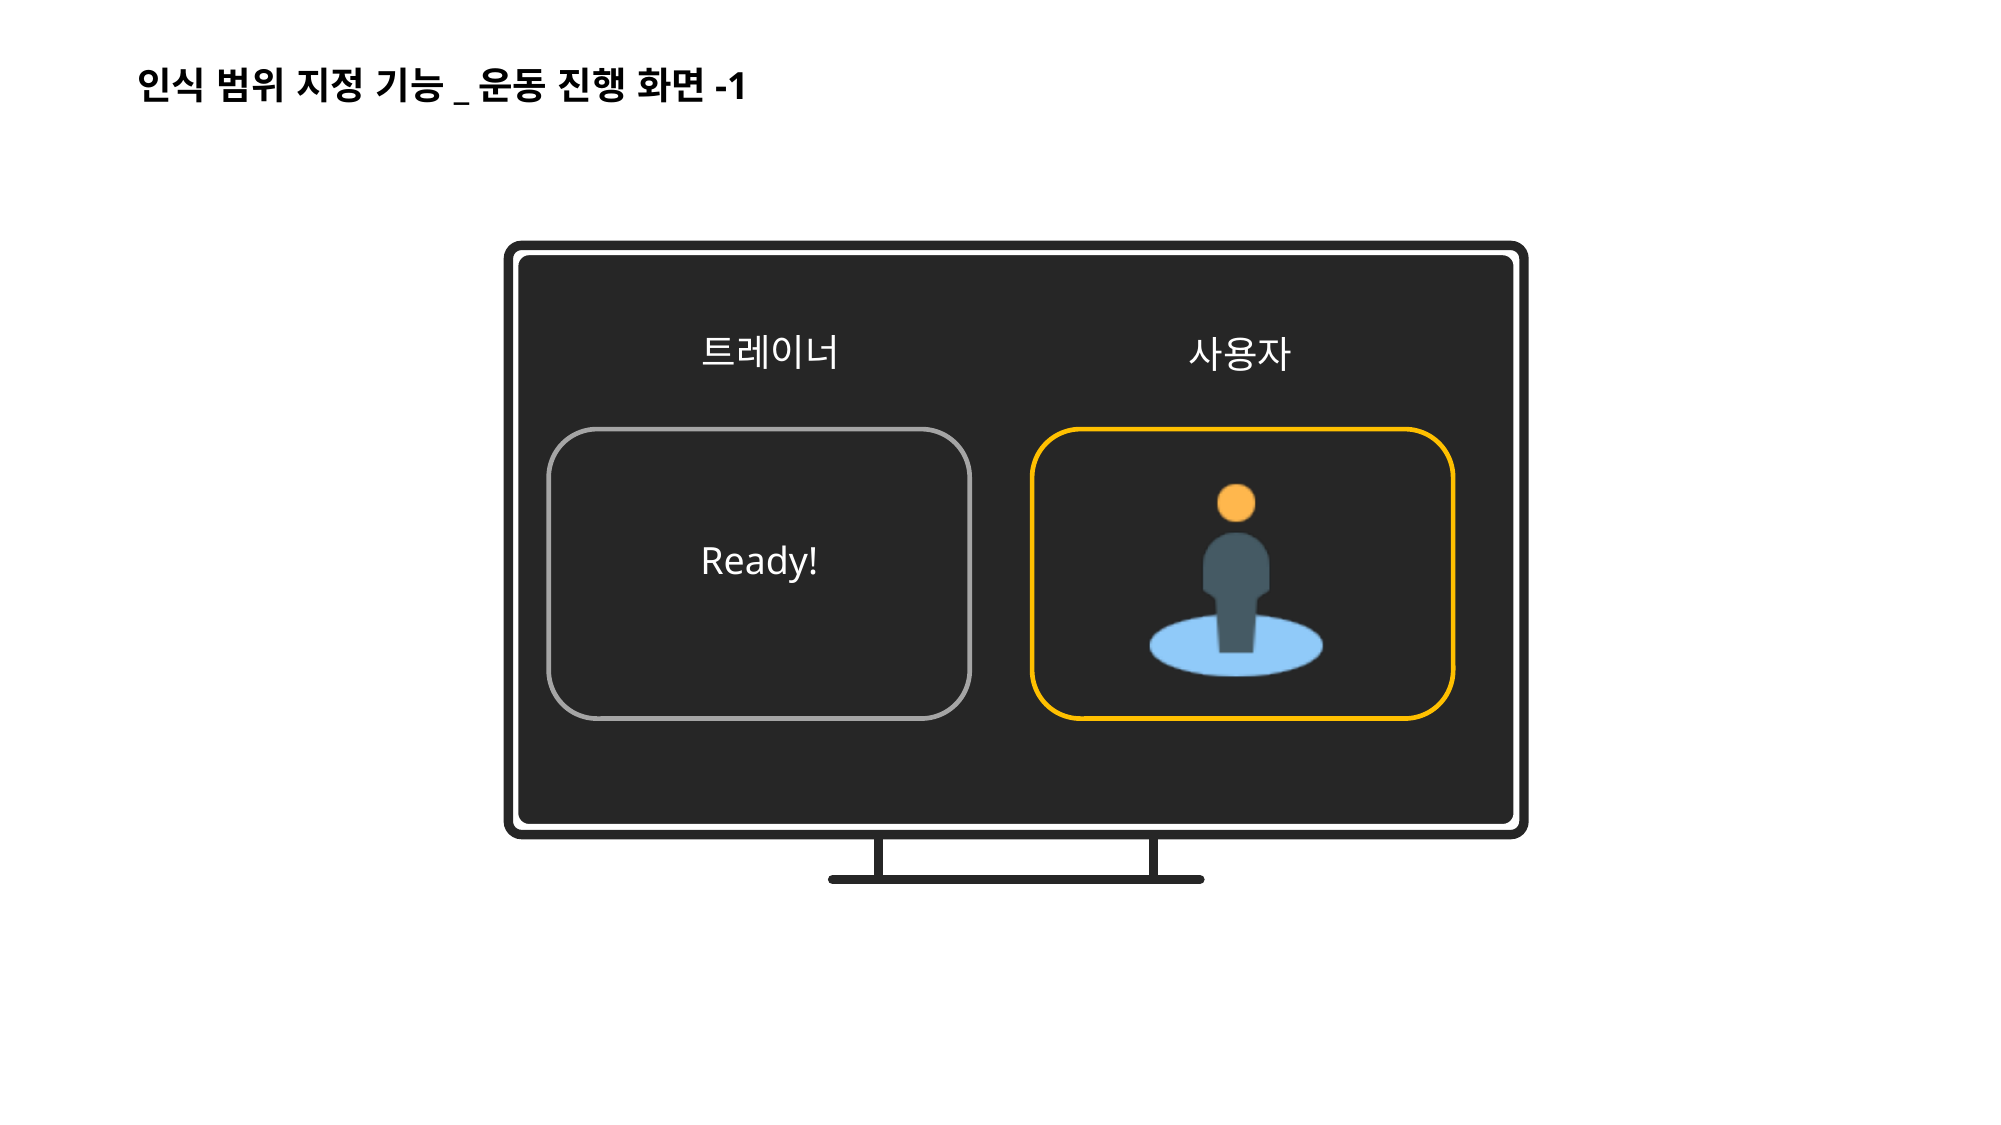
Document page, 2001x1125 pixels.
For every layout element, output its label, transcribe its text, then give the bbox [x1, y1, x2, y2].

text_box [508, 245, 1524, 880]
text_box 인식 범위 지정 기능_운동 진행 화면-1 [122, 55, 764, 115]
picture [1121, 465, 1353, 697]
